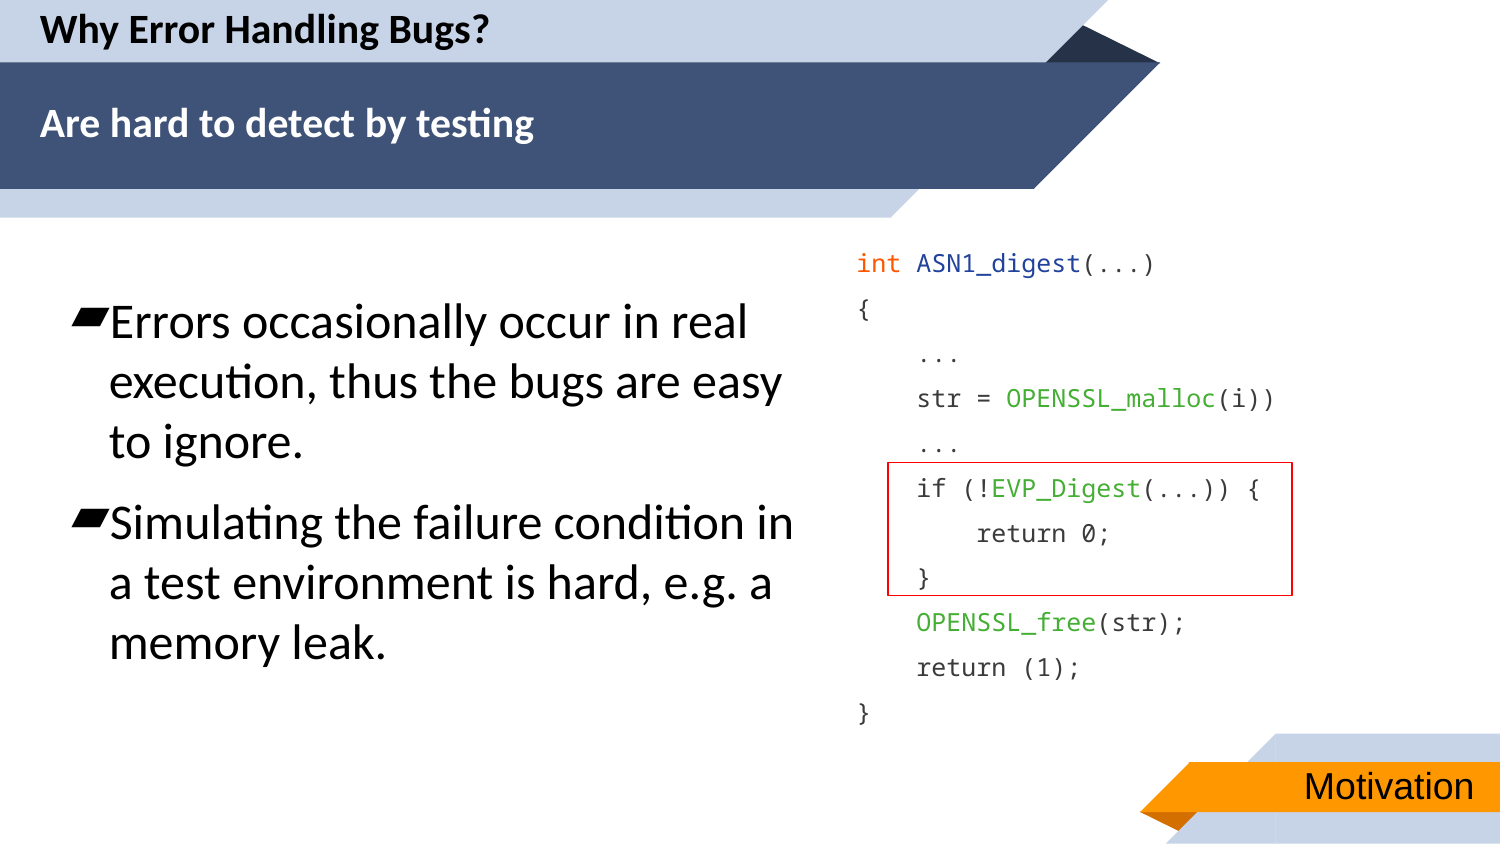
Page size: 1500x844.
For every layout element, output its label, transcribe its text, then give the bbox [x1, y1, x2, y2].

text_box Motivation [1289, 754, 1490, 815]
text_box [887, 462, 1293, 596]
list int ASN1_digest(...) { ... str = OPENSSL_malloc(i)) ... if (!EVP_Digest(...)) { return 0; } OPENSSL_free(str); return (1); } [841, 217, 1407, 756]
text_box Why Error Handling Bugs? [24, 0, 522, 57]
text_box Are hard to detect by testing [24, 81, 798, 168]
list Errors occasionally occur in real execution, thus the bugs are easy to ignore. Simulating the failure condition in a test environment is hard, e.g. a memory leak. [18, 273, 830, 768]
